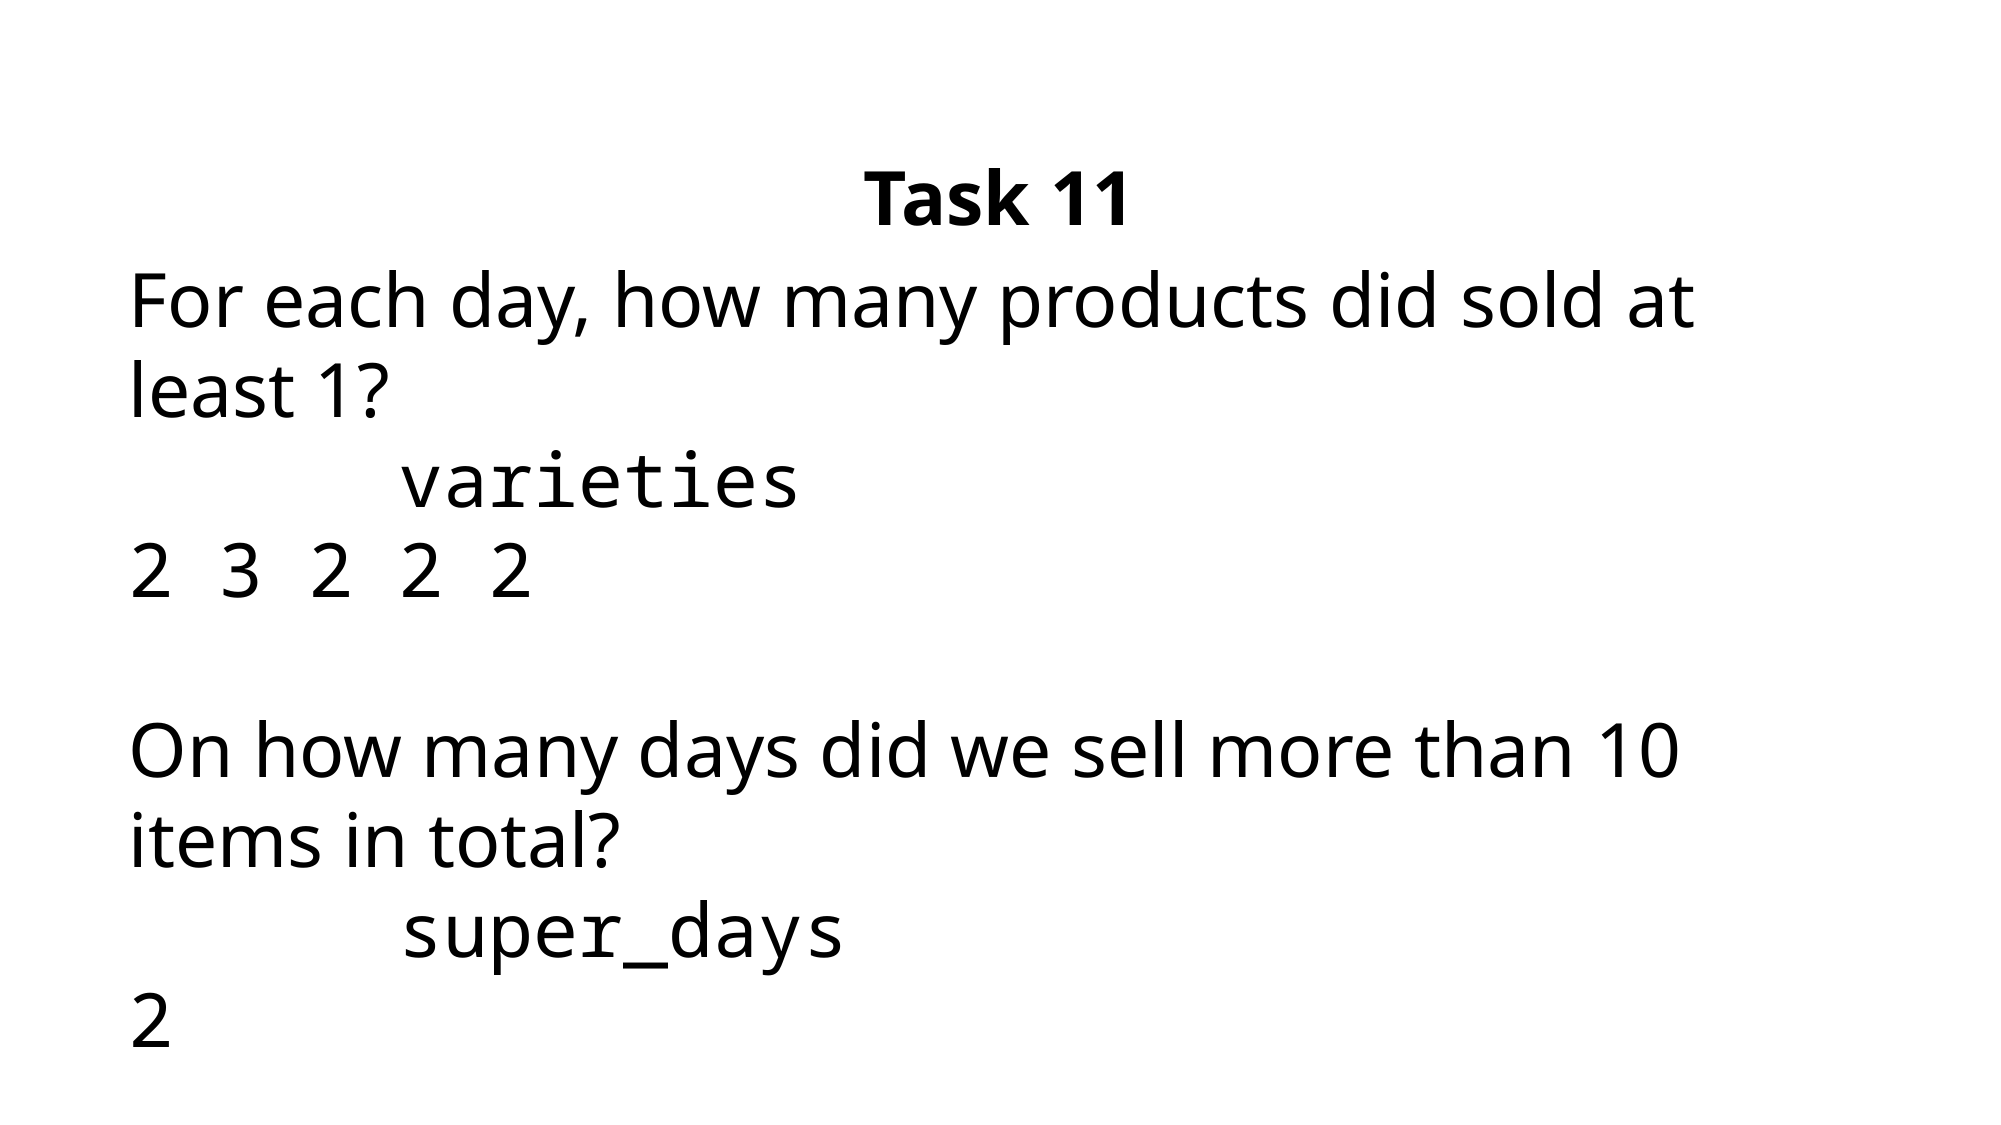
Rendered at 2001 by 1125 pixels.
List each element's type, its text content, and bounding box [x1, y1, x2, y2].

text_box Task 11 For each day, how many products did sold at least 1? varieties 2 3 2 2 2 On how many days did we sell more than 10 items in total? super_days 2 [114, 142, 1886, 1070]
